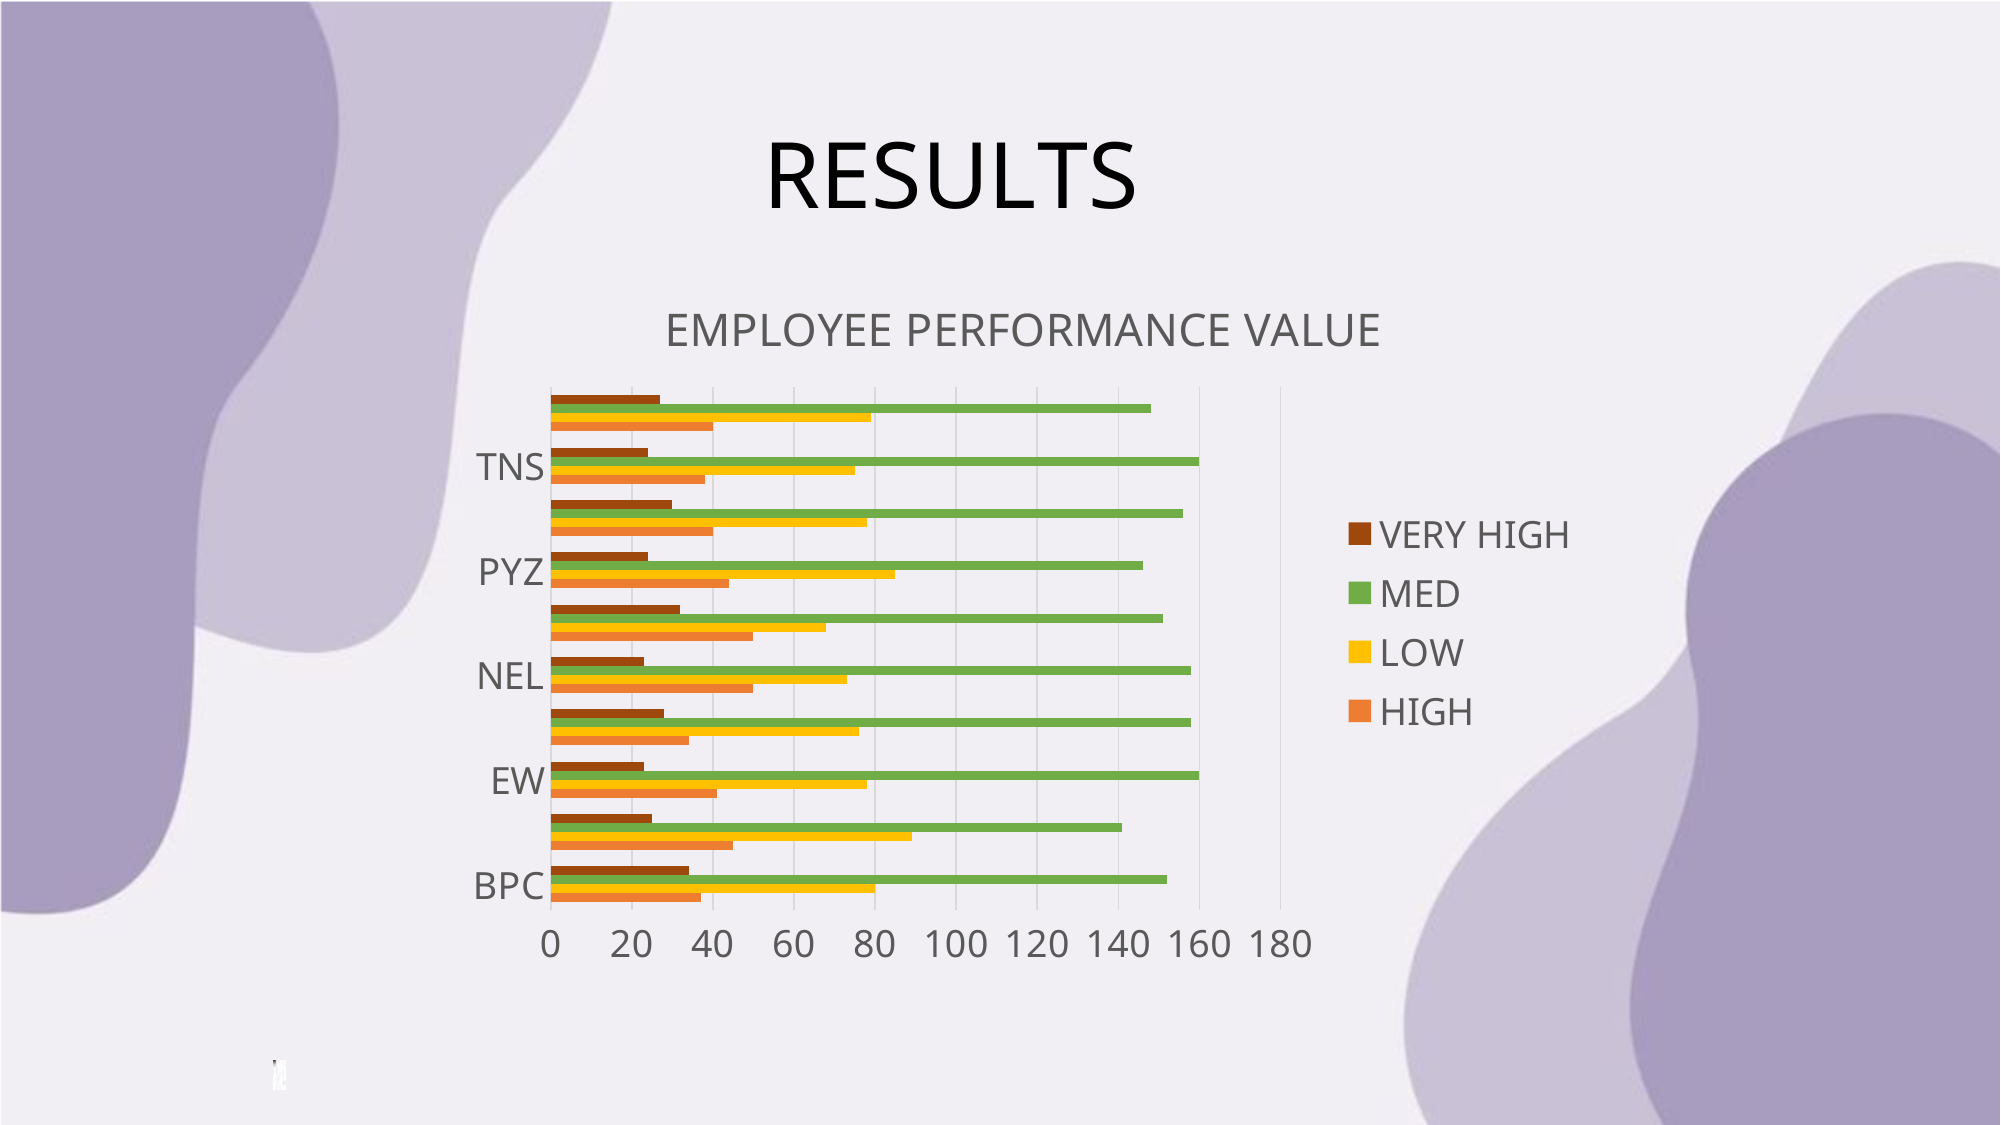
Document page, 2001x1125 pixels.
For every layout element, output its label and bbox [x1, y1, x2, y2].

picture [3, 0, 2000, 1125]
chart [449, 262, 1597, 983]
